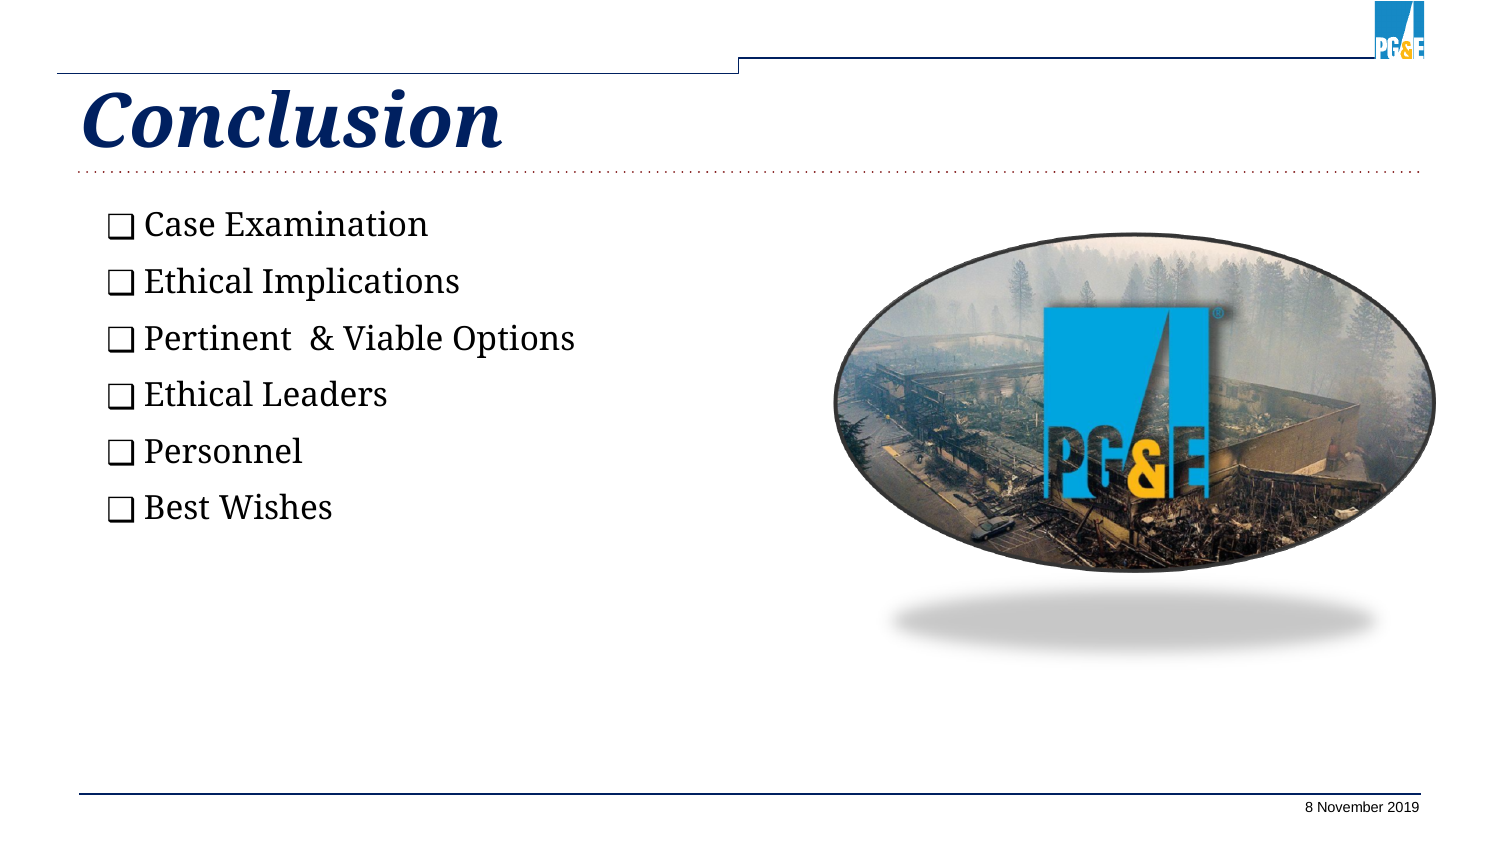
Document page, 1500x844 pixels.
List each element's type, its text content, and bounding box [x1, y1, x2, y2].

title Conclusion [79, 72, 1421, 165]
picture [832, 231, 1437, 676]
text_box Case Examination Ethical Implications Pertinent & Viable Options Ethical Leaders Personnel Best Wishes [96, 198, 750, 533]
picture [1374, 1, 1425, 59]
